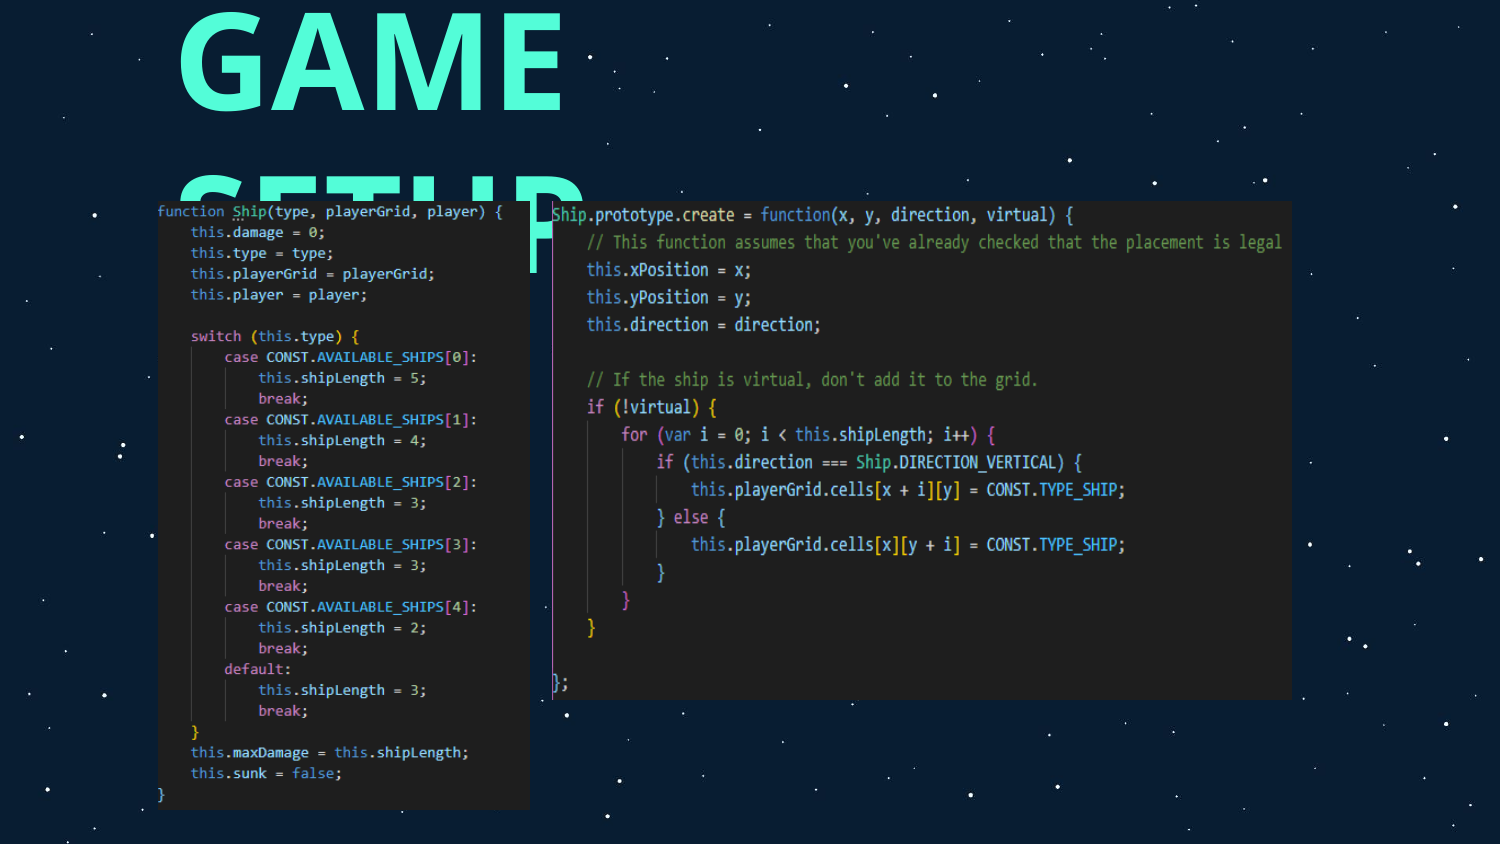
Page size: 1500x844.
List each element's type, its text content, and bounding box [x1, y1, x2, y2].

picture [0, 0, 1500, 844]
title GAME SETUP [158, 73, 750, 203]
